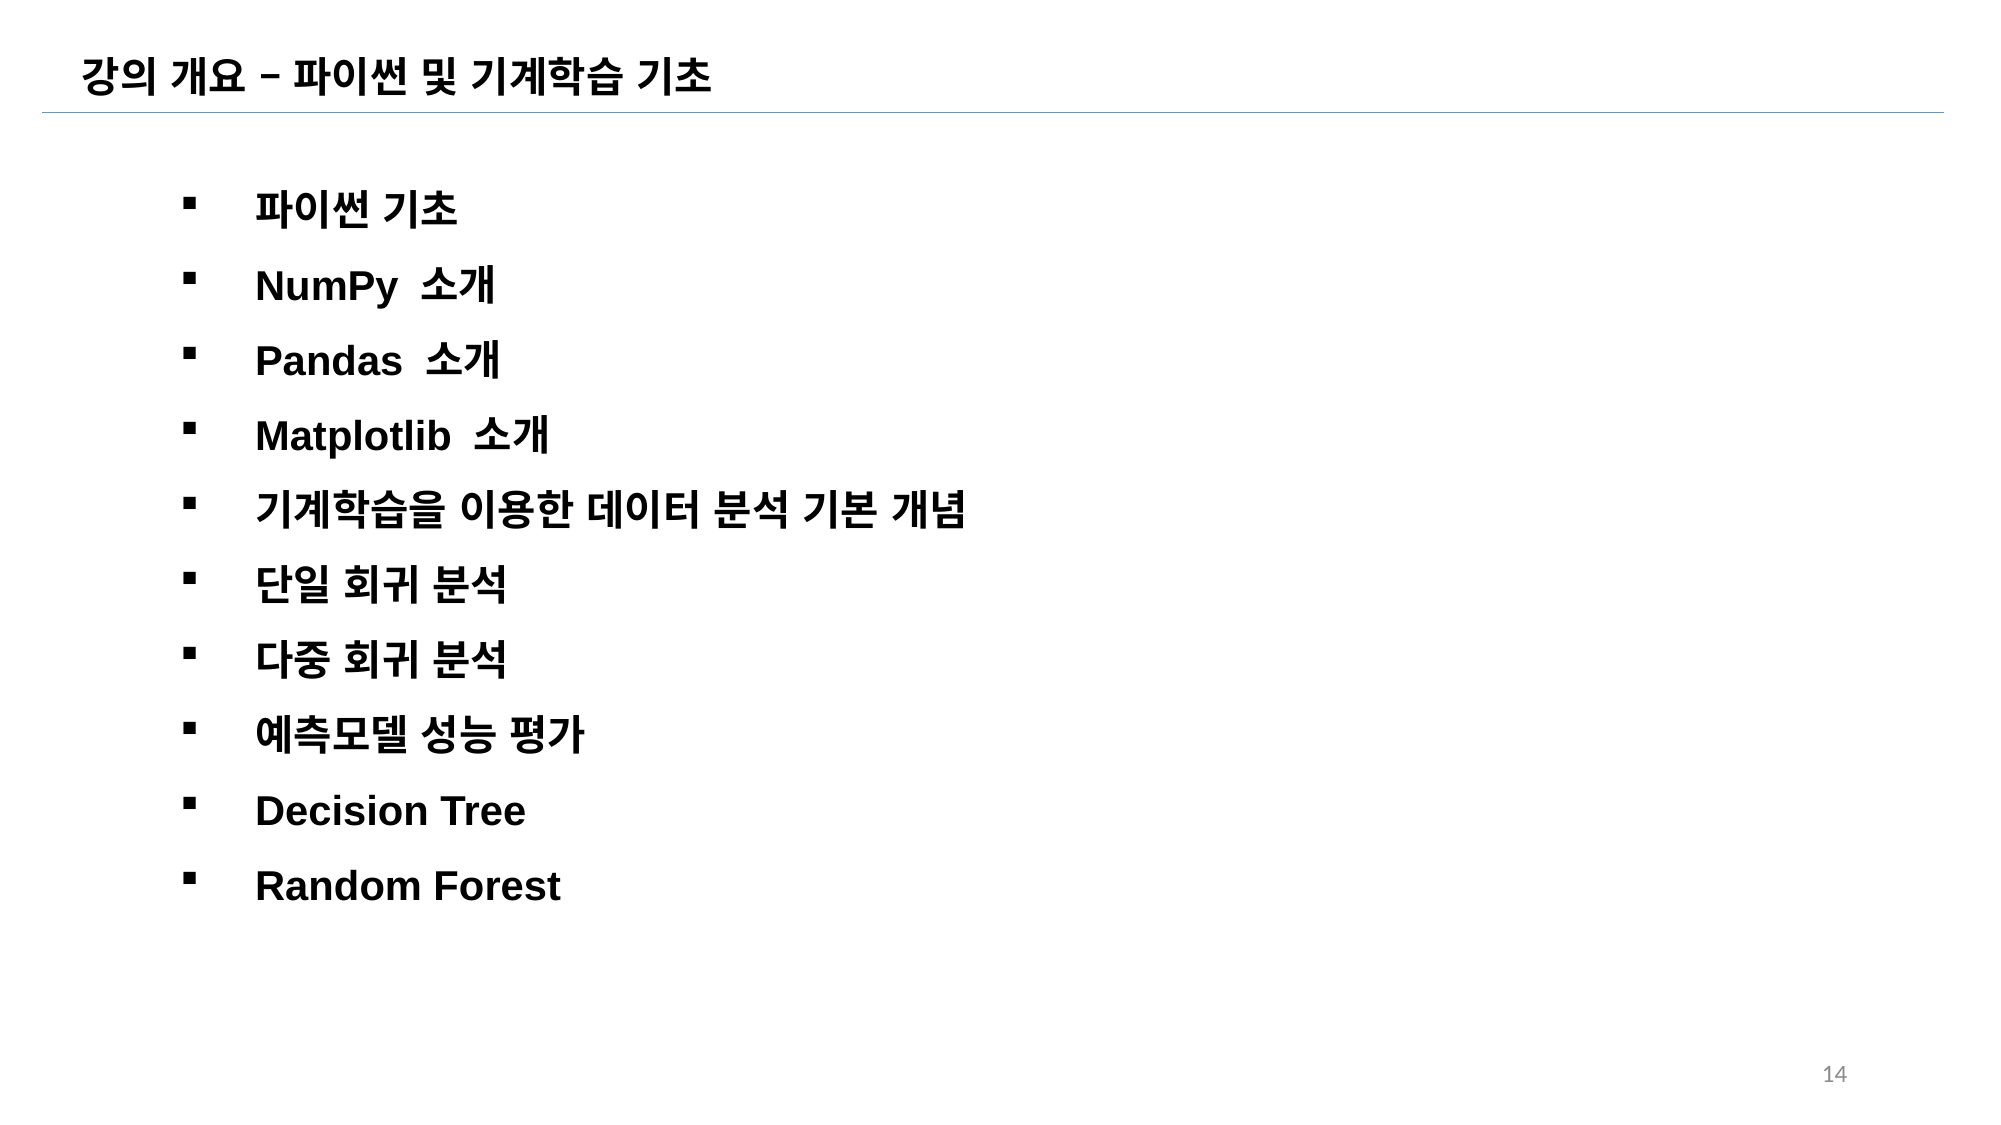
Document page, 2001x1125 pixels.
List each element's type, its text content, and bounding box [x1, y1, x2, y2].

text_box 강의 개요 – 파이썬 및 기계학습 기초 [66, 42, 1516, 108]
slide_number 14 [1412, 1042, 1863, 1103]
text_box 파이썬 기초 NumPy 소개 Pandas 소개 Matplotlib 소개 기계학습을 이용한 데이터 분석 기본 개념 단일 회귀 분석 다중 회귀 분석 예측모델 성능 평가 Decision Tree Random Forest [165, 151, 1418, 992]
